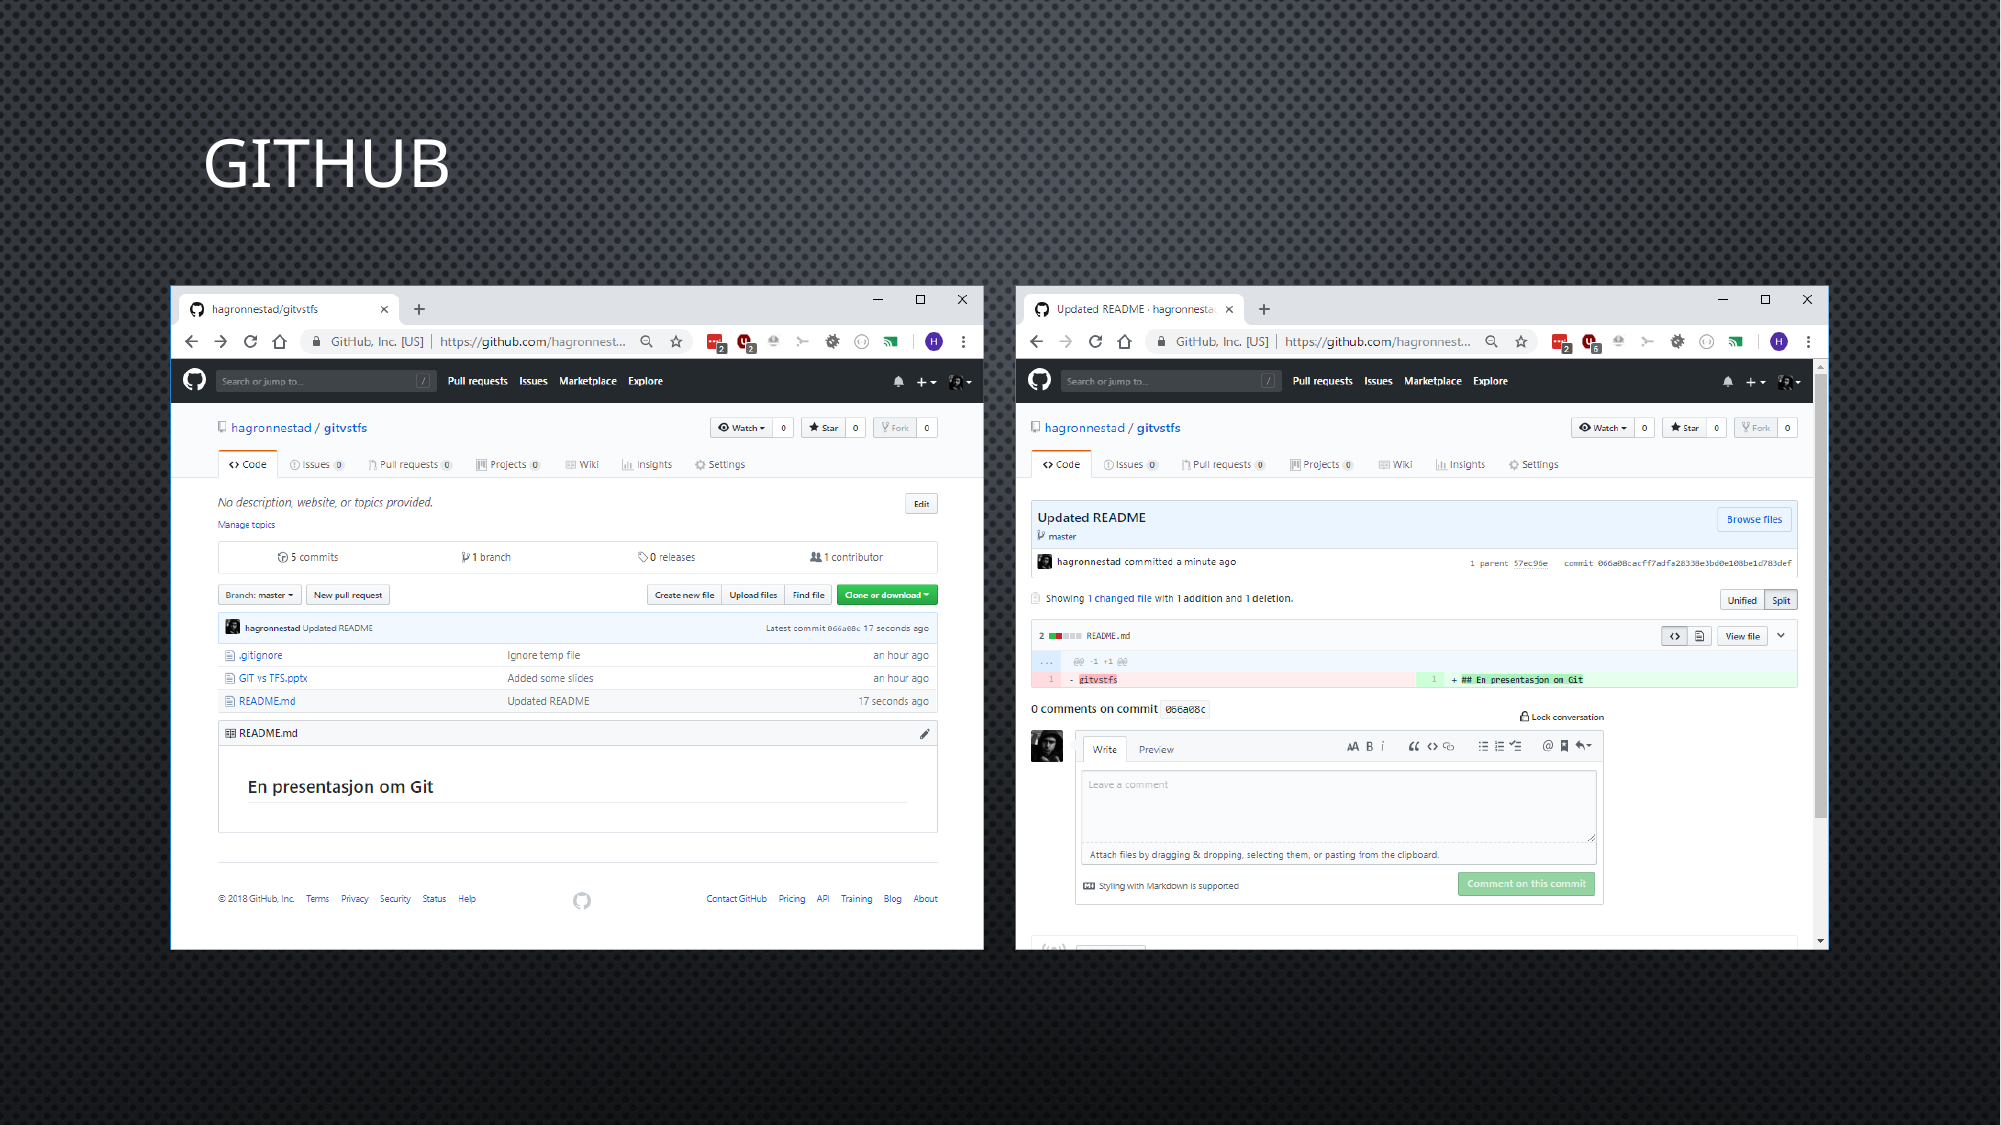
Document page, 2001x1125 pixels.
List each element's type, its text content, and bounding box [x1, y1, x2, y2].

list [1015, 285, 1829, 951]
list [170, 285, 984, 951]
title GitHub [187, 99, 1813, 222]
